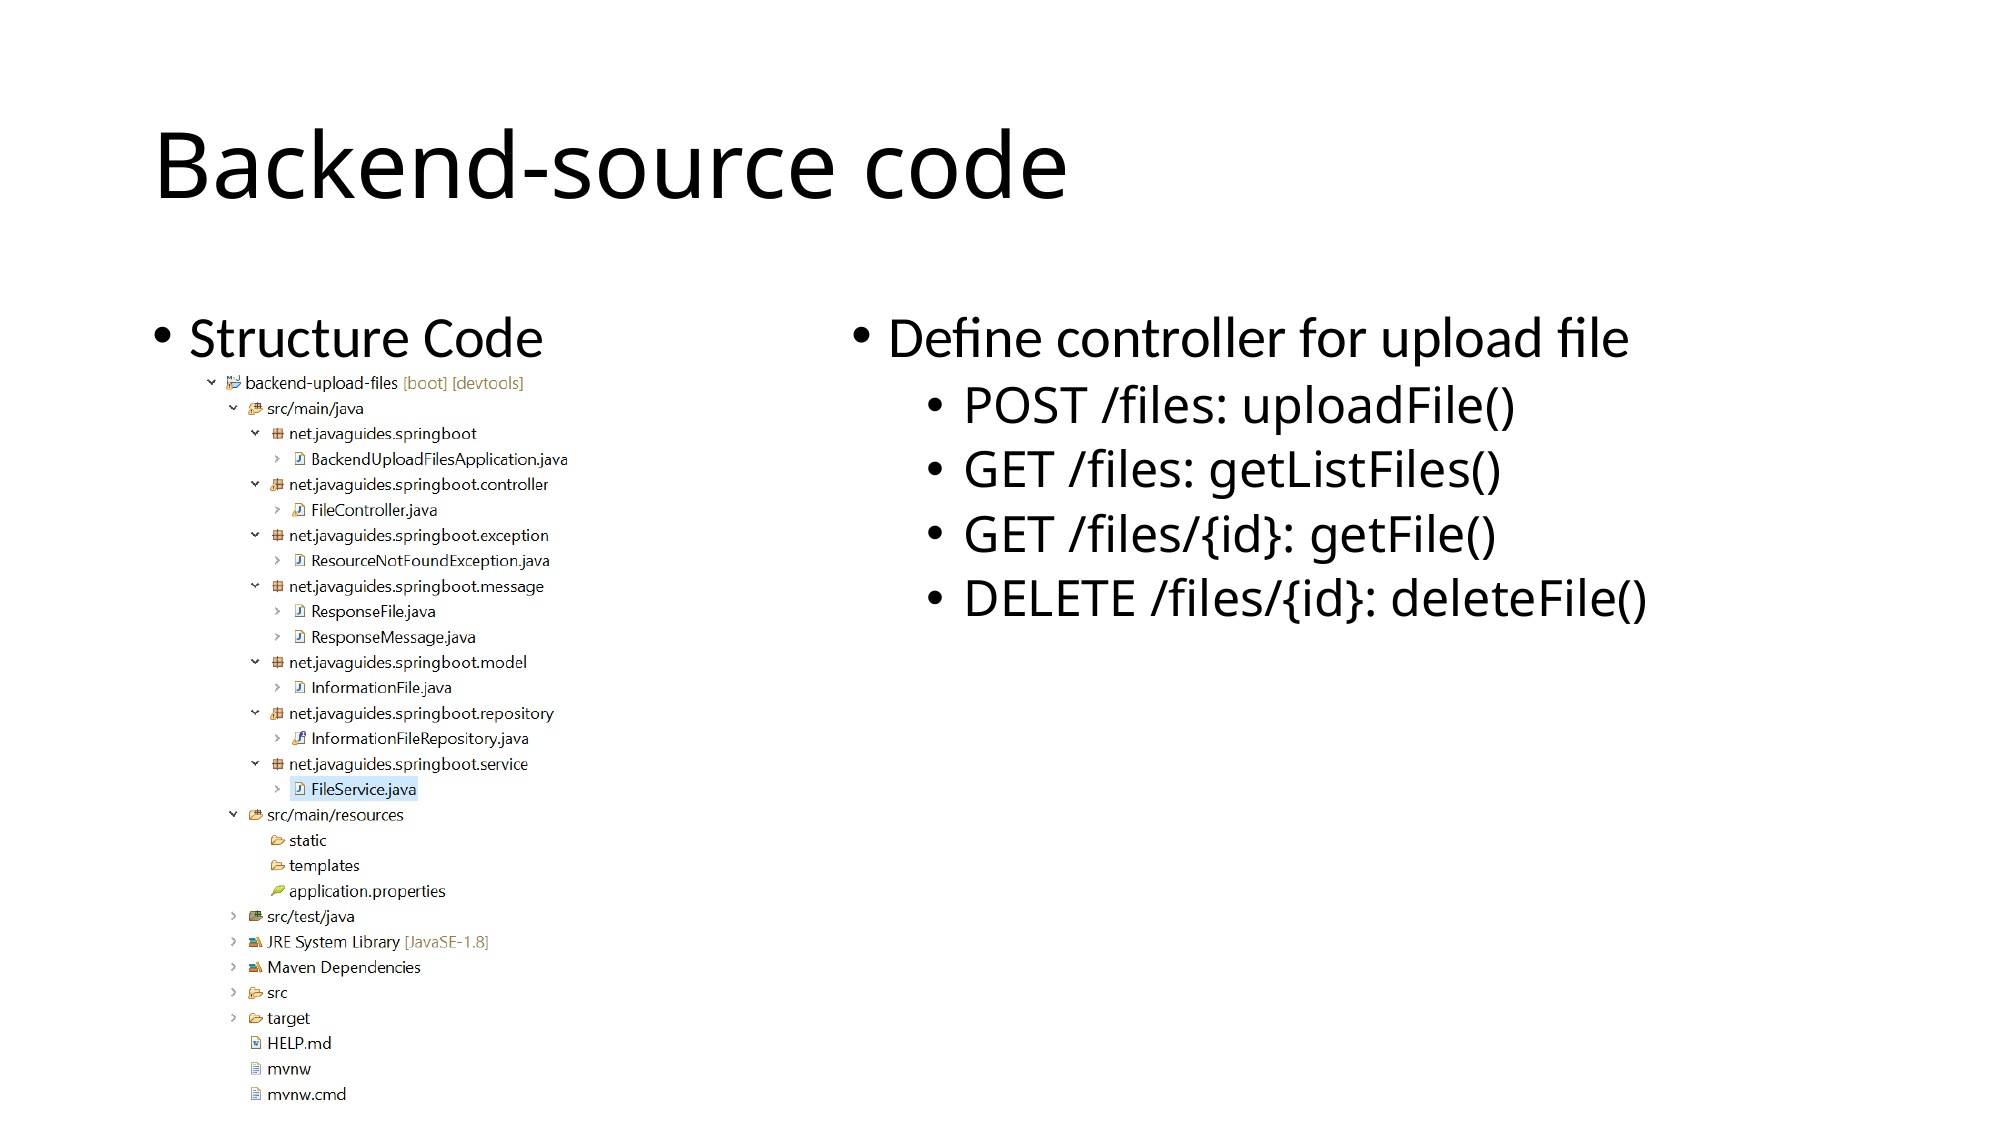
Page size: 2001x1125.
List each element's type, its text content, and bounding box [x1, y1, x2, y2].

picture [205, 370, 657, 1104]
list Structure Code [137, 299, 768, 1125]
title Backend-source code [137, 59, 1863, 278]
text_box Define controller for upload file POST /files: uploadFile() GET /files: getListFiles() GET /files/{id}: getFile() DELETE /files/{id}: deleteFile() [836, 299, 1969, 700]
